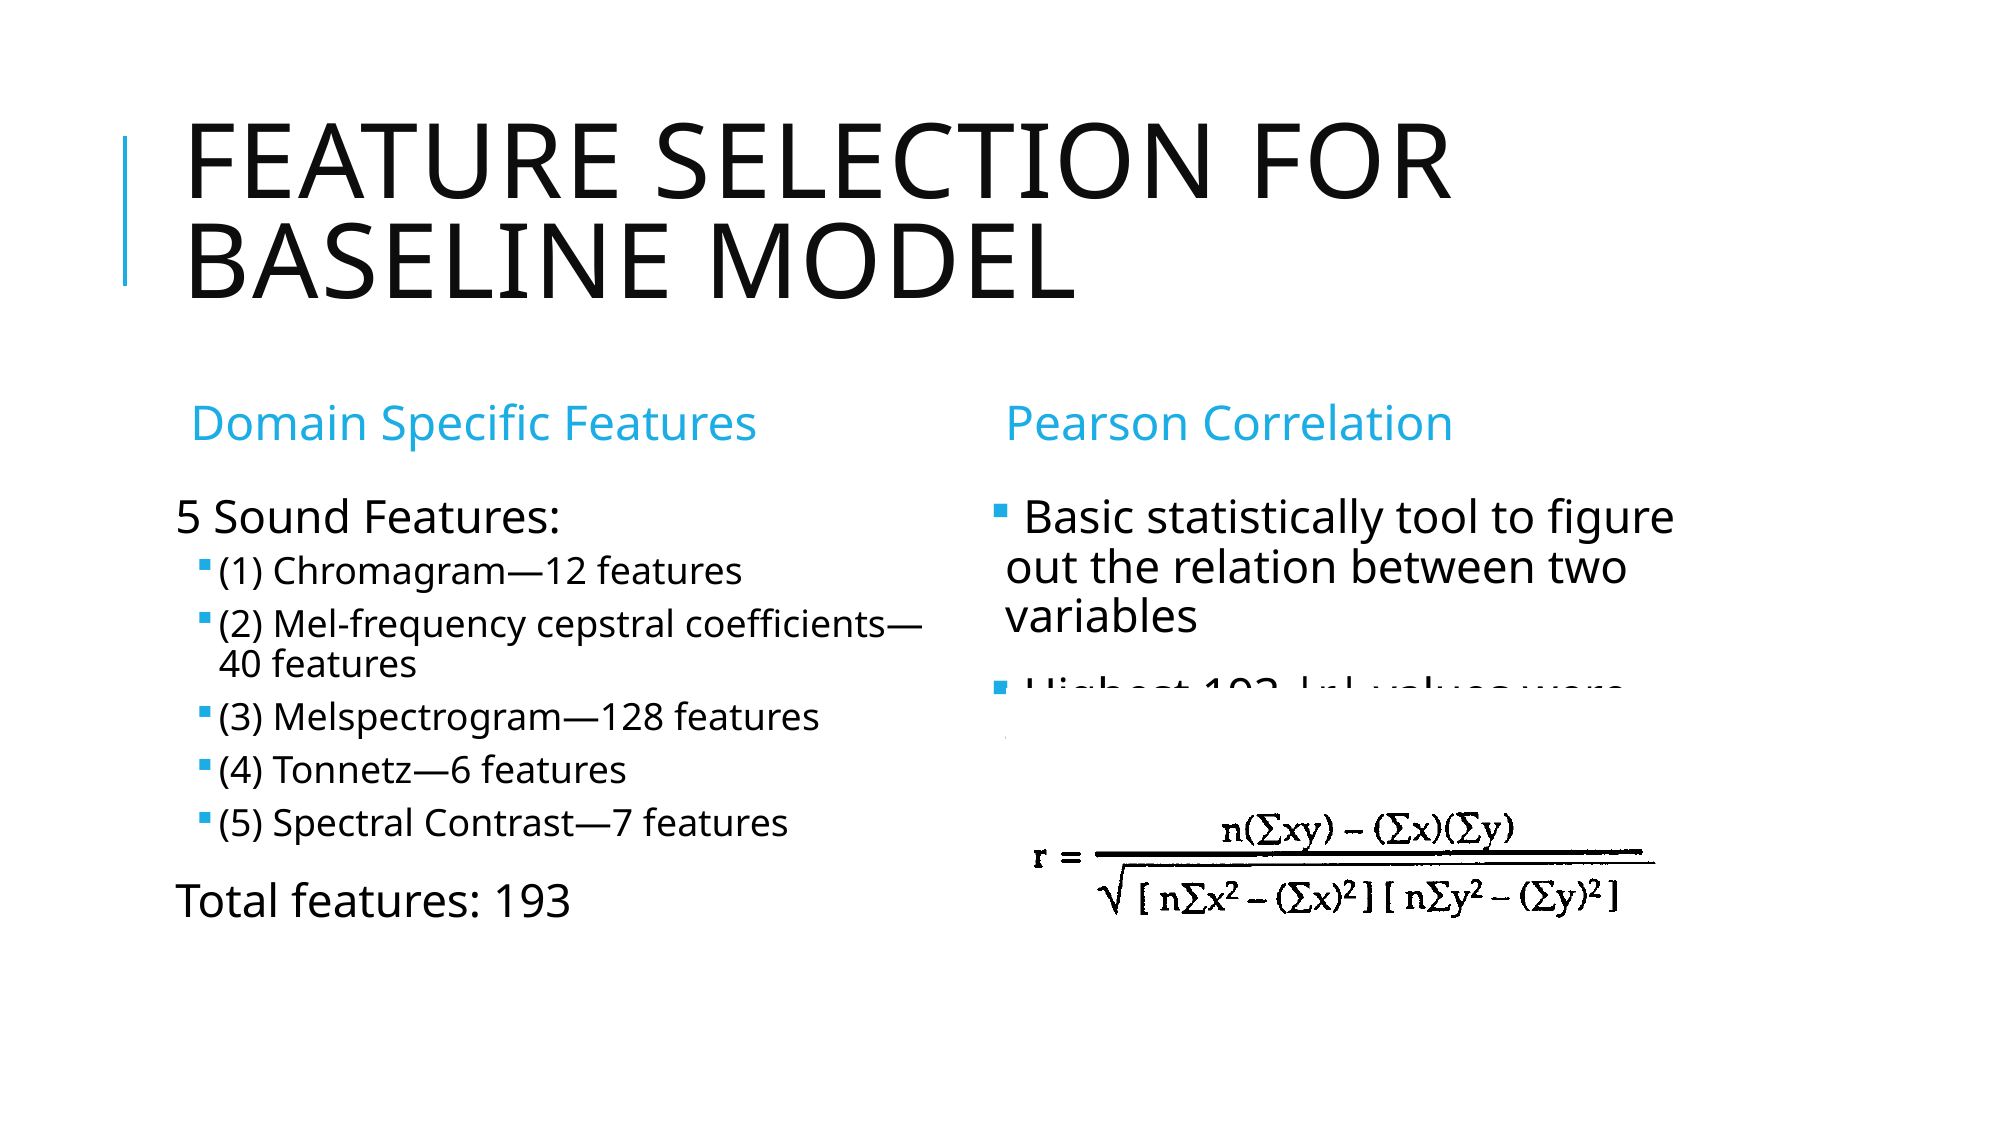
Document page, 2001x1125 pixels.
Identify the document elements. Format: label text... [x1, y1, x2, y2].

title Feature Selection for baseline Model [168, 96, 1763, 342]
list Domain Specific Features [168, 357, 948, 486]
list Basic statistically tool to figure out the relation between two variables Highest 193 |r| values were taken [982, 486, 1763, 744]
list Pearson Correlation [982, 357, 1763, 486]
list 5 Sound Features: (1) Chromagram—12 features (2) Mel-frequency cepstral coefficients—40 features (3) Melspectrogram—128 features (4) Tonnetz—6 features (5) Spectral Contrast—7 features Total features: 193 [168, 486, 948, 1035]
picture [1005, 688, 1712, 1057]
